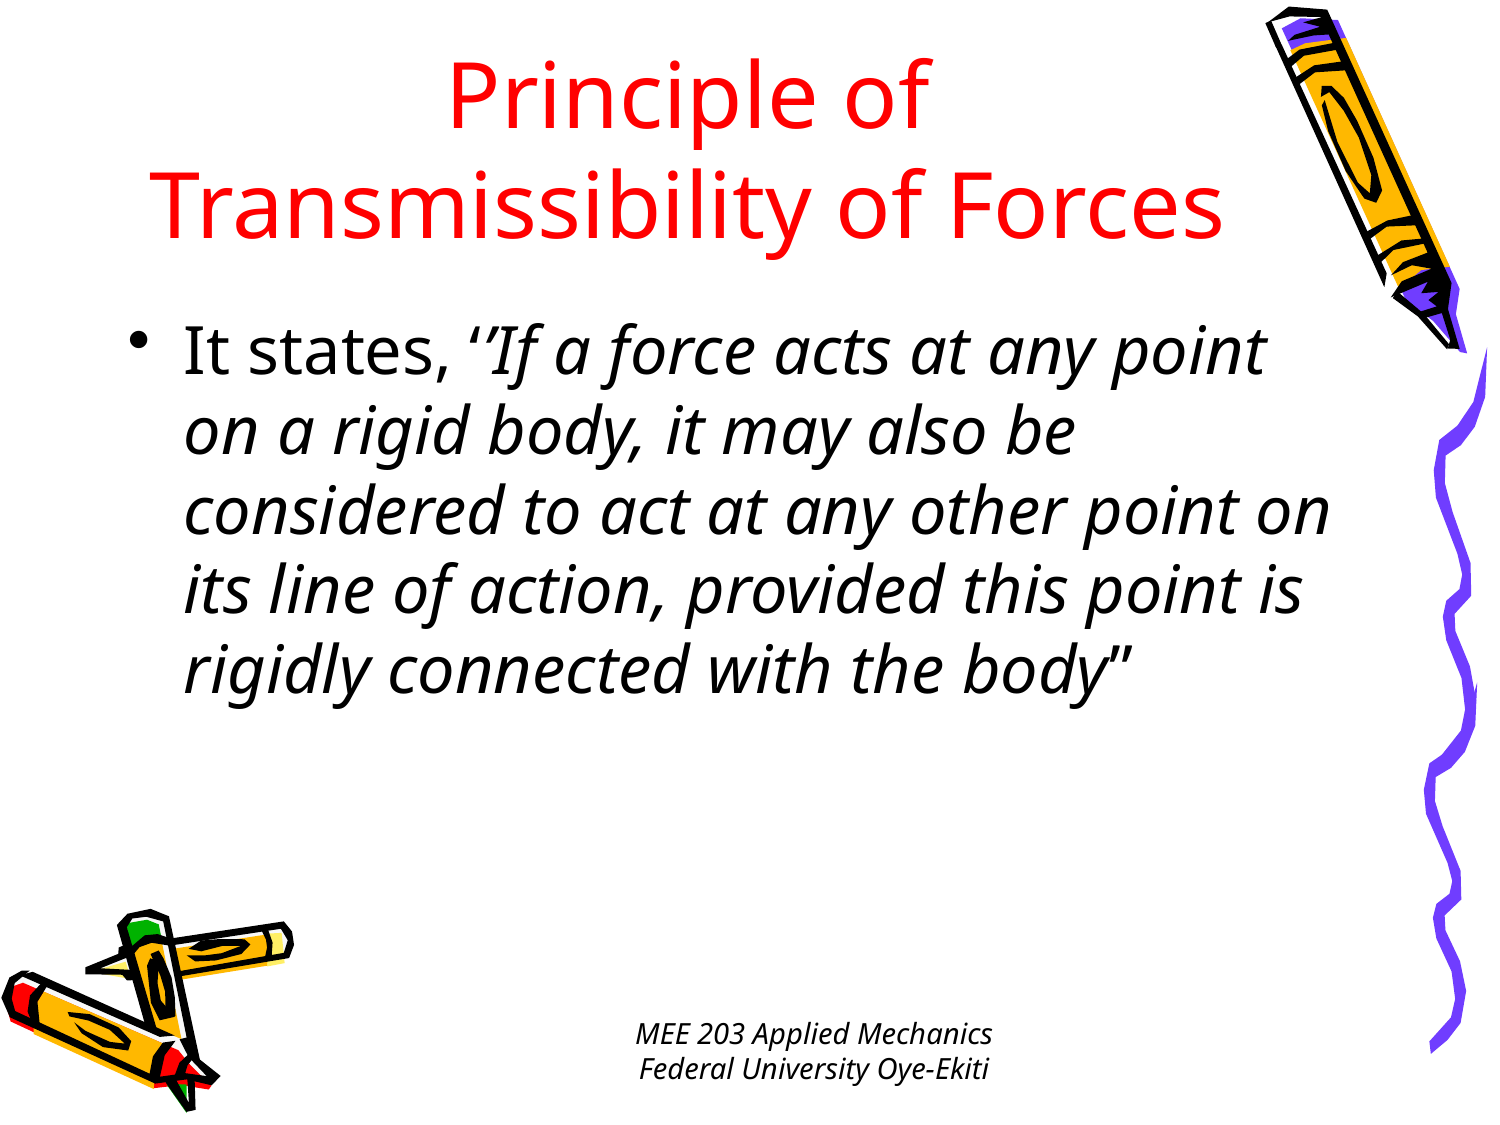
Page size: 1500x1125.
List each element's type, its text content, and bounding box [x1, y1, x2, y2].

title Principle of Transmissibility of Forces [105, 34, 1271, 265]
text_box MEE 203 Applied Mechanics Federal University Oye-Ekiti [515, 1007, 1114, 1093]
list It states, ‘’If a force acts at any point on a rigid body, it may also be considered to act at any other point on its line of action, provided this point is rigidly connected with the body” [112, 299, 1376, 901]
